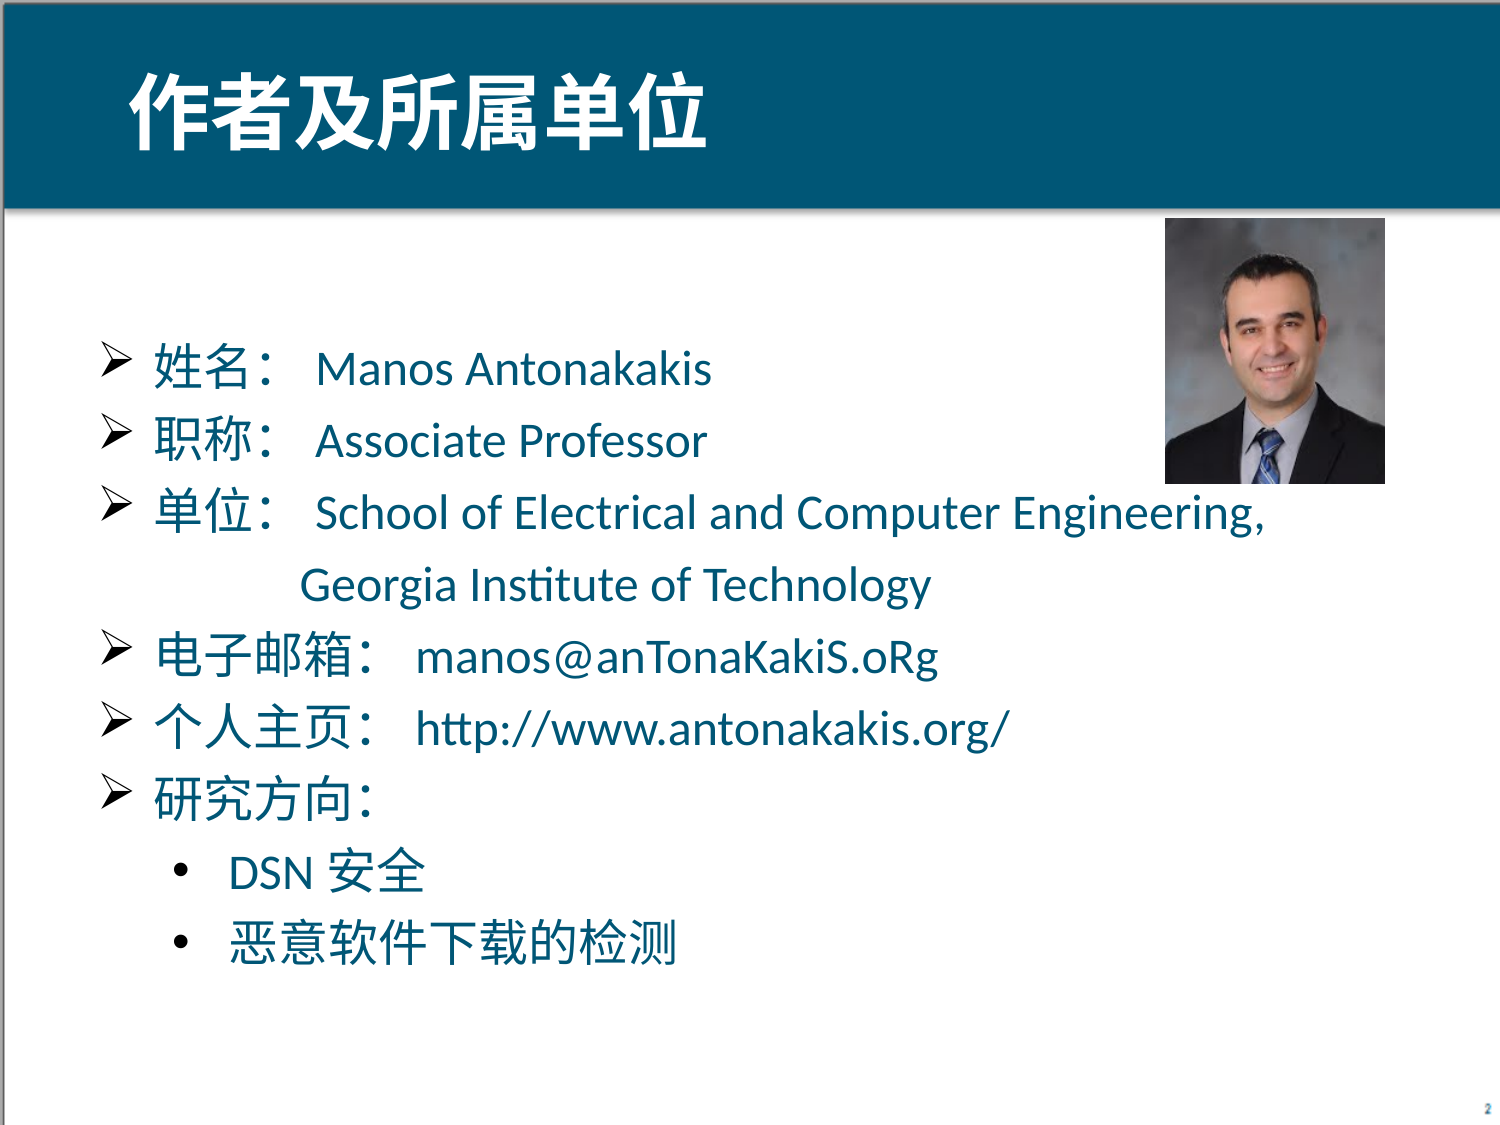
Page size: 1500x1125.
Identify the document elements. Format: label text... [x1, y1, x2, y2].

text_box 作者及所属单位 [112, 52, 725, 168]
picture [0, 0, 1500, 1125]
text_box 姓名：Manos Antonakakis 职称：Associate Professor 单位：School of Electrical and Computer Engineering, Georgia Institute of Technology 电子邮箱：manos@anTonaKakiS.oRg 个人主页：http://www.antonakakis.org/ 研究方向： DSN安全 恶意软件下载的检测 [82, 316, 1486, 1115]
